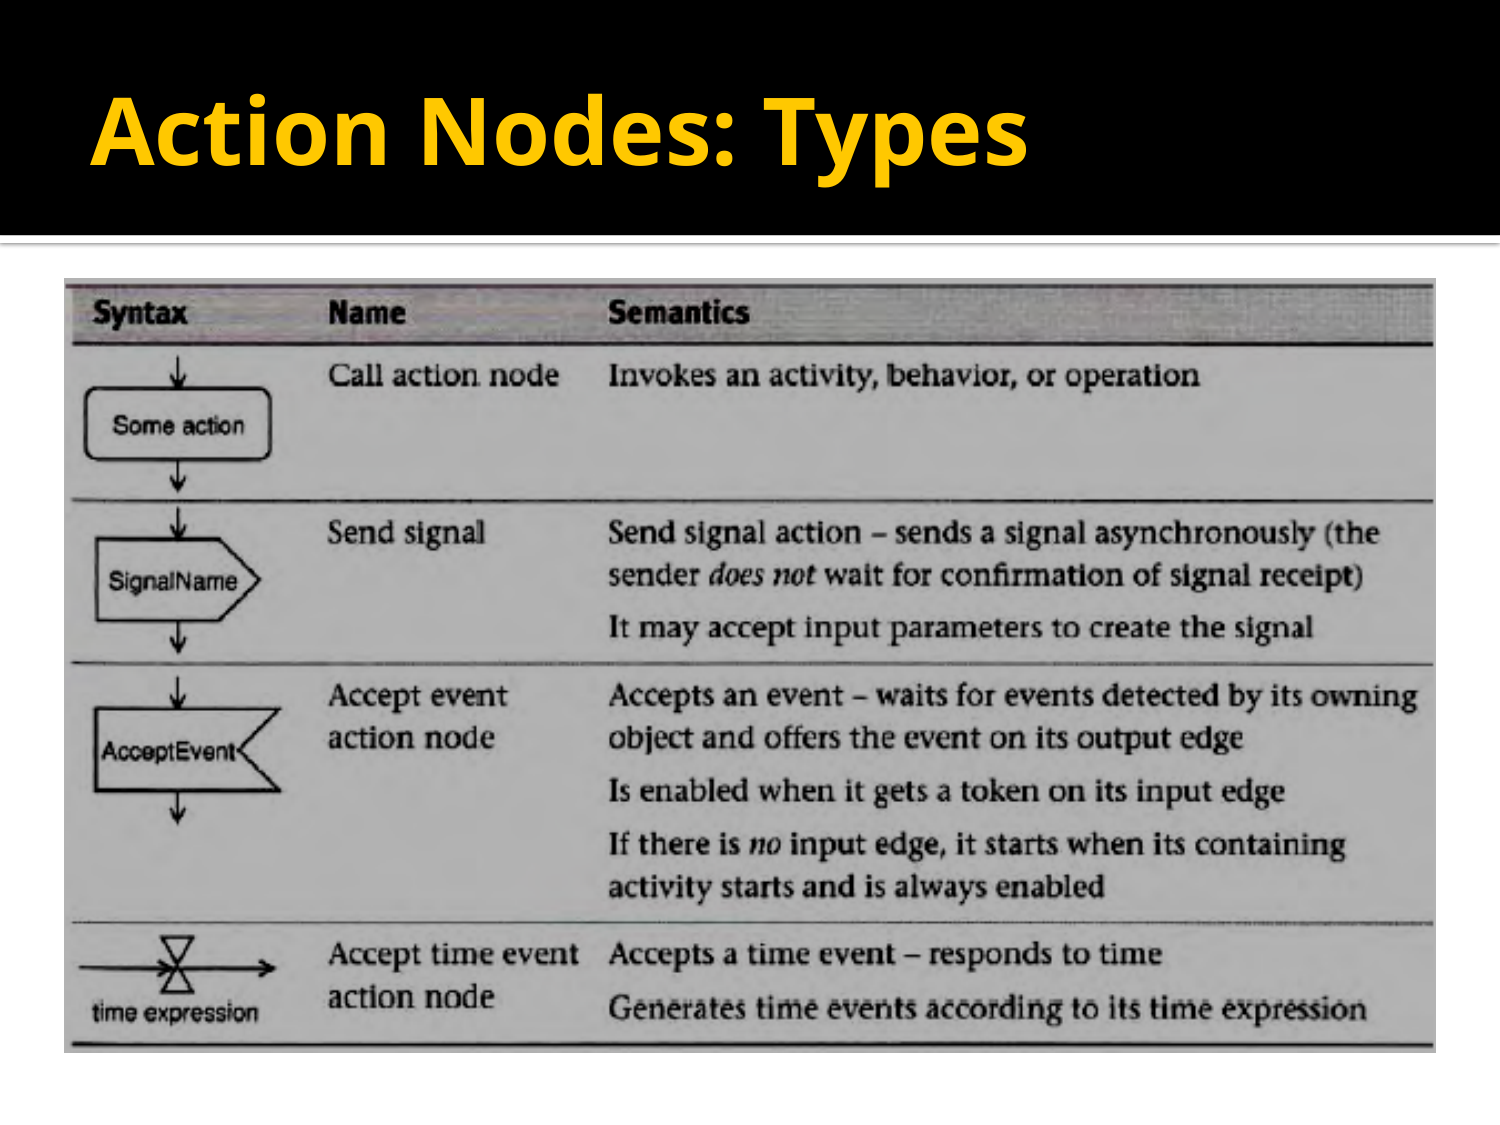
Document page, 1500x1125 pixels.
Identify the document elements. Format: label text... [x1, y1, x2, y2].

title Action Nodes: Types [75, 24, 1425, 231]
picture [64, 278, 1436, 1053]
